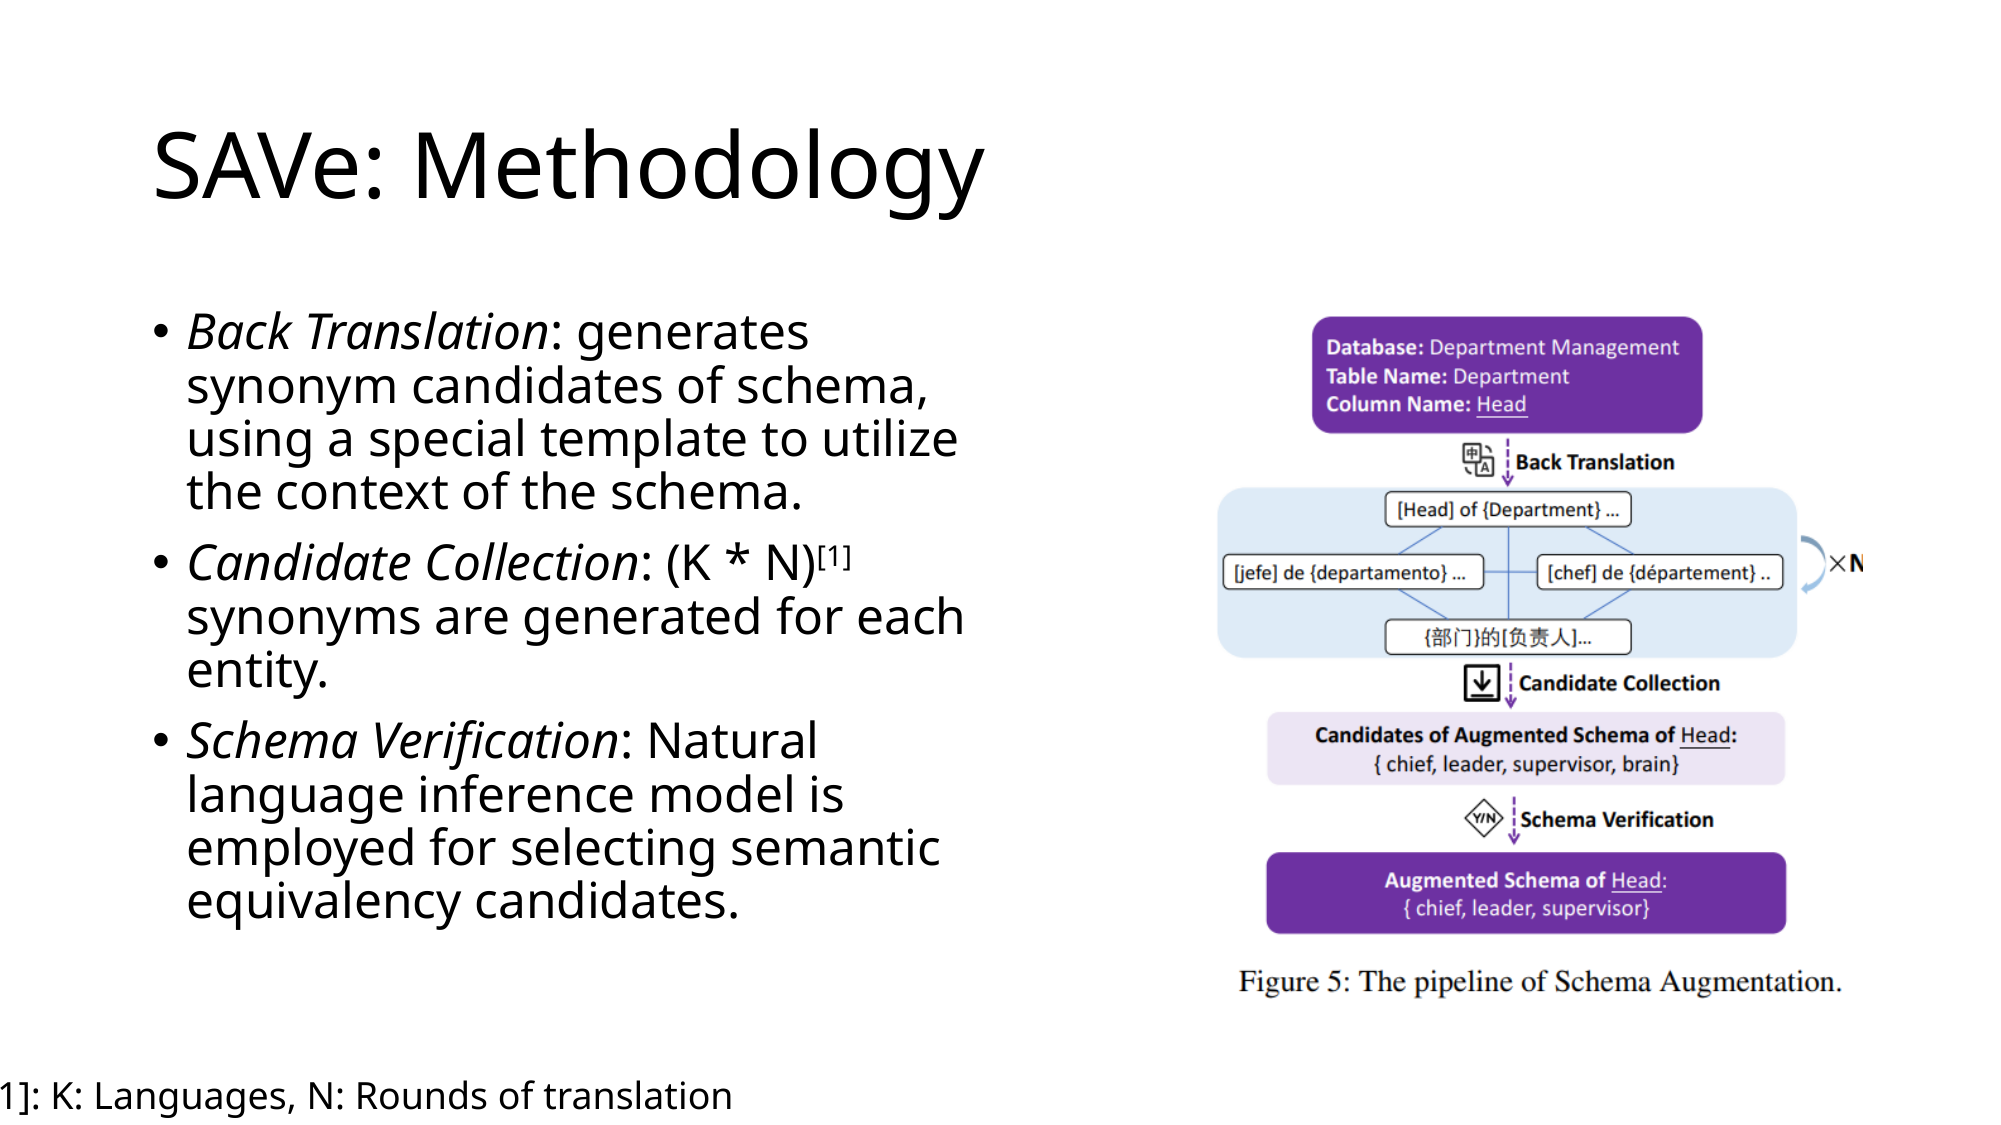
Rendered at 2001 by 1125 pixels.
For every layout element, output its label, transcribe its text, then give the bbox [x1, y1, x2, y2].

picture [1199, 298, 1863, 1014]
text_box [1]: K: Languages, N: Rounds of translation [0, 1064, 749, 1125]
title SAVe: Methodology [137, 59, 1863, 278]
list Back Translation: generates synonym candidates of schema, using a special template to utilize the context of the schema. Candidate Collection: (K * N)[1] synonyms are generated for each entity. Schema Verification: Natural language inference model is employed for selecting semantic equivalency candidates. [137, 299, 1000, 1014]
